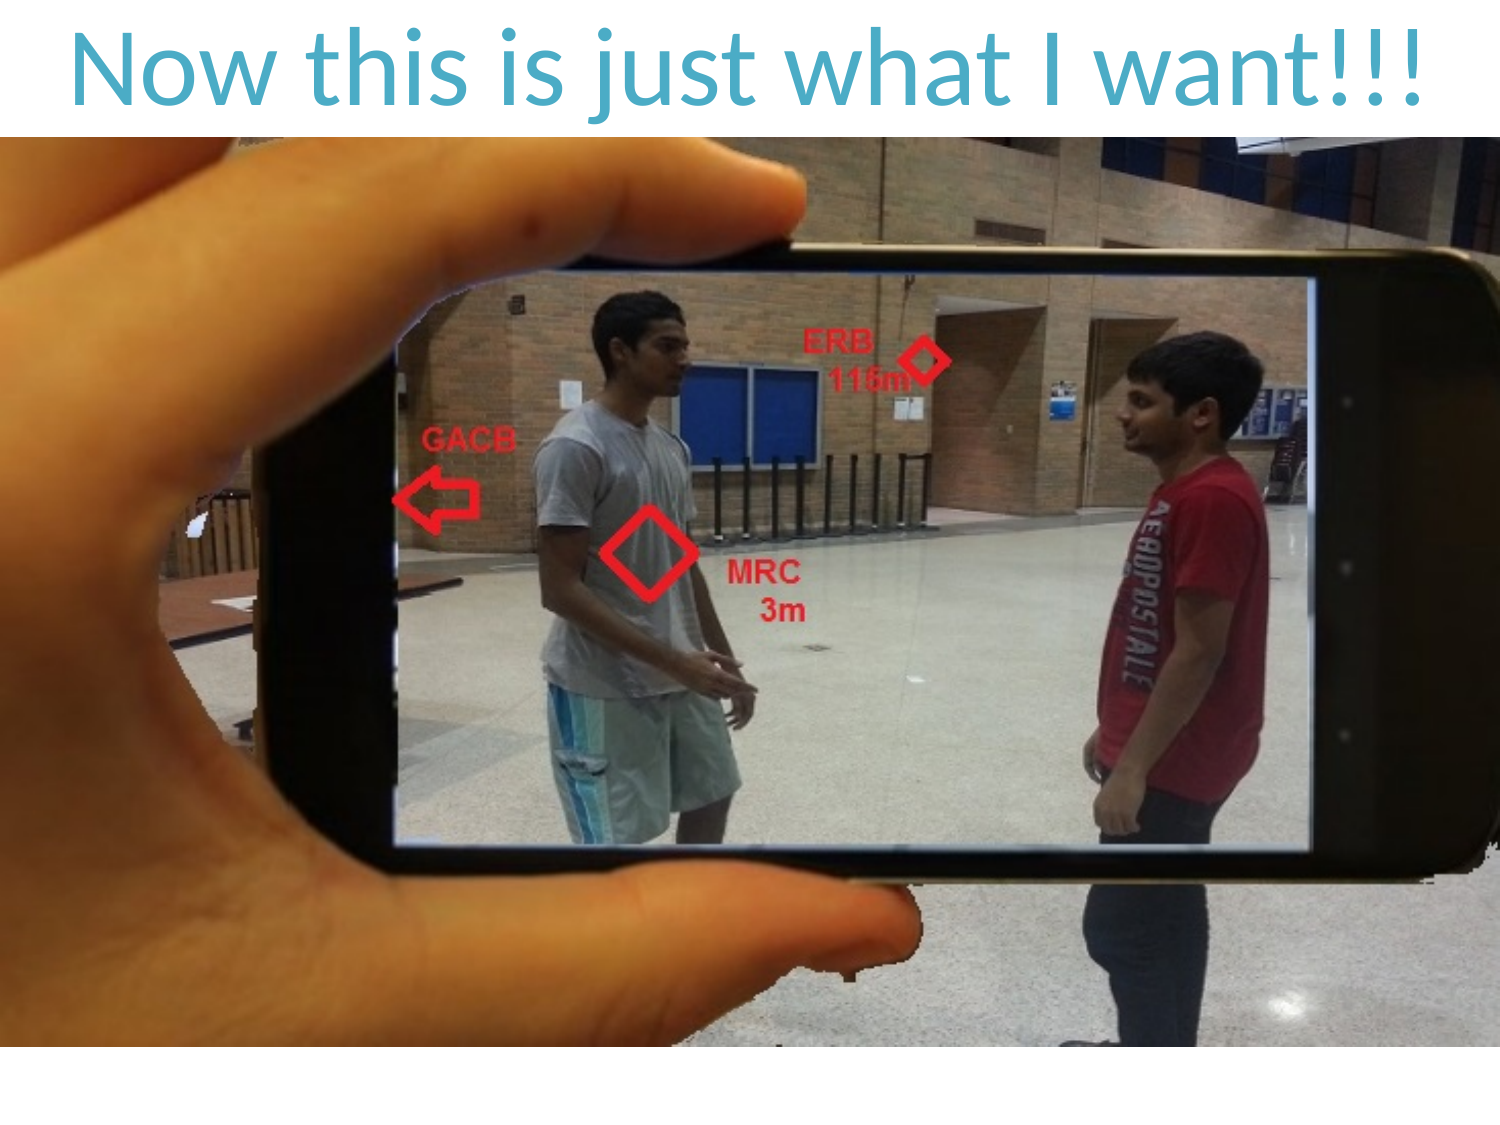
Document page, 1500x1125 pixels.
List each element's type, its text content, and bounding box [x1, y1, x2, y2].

picture [0, 136, 1500, 1047]
text_box Now this is just what I want!!! [52, 0, 1448, 135]
